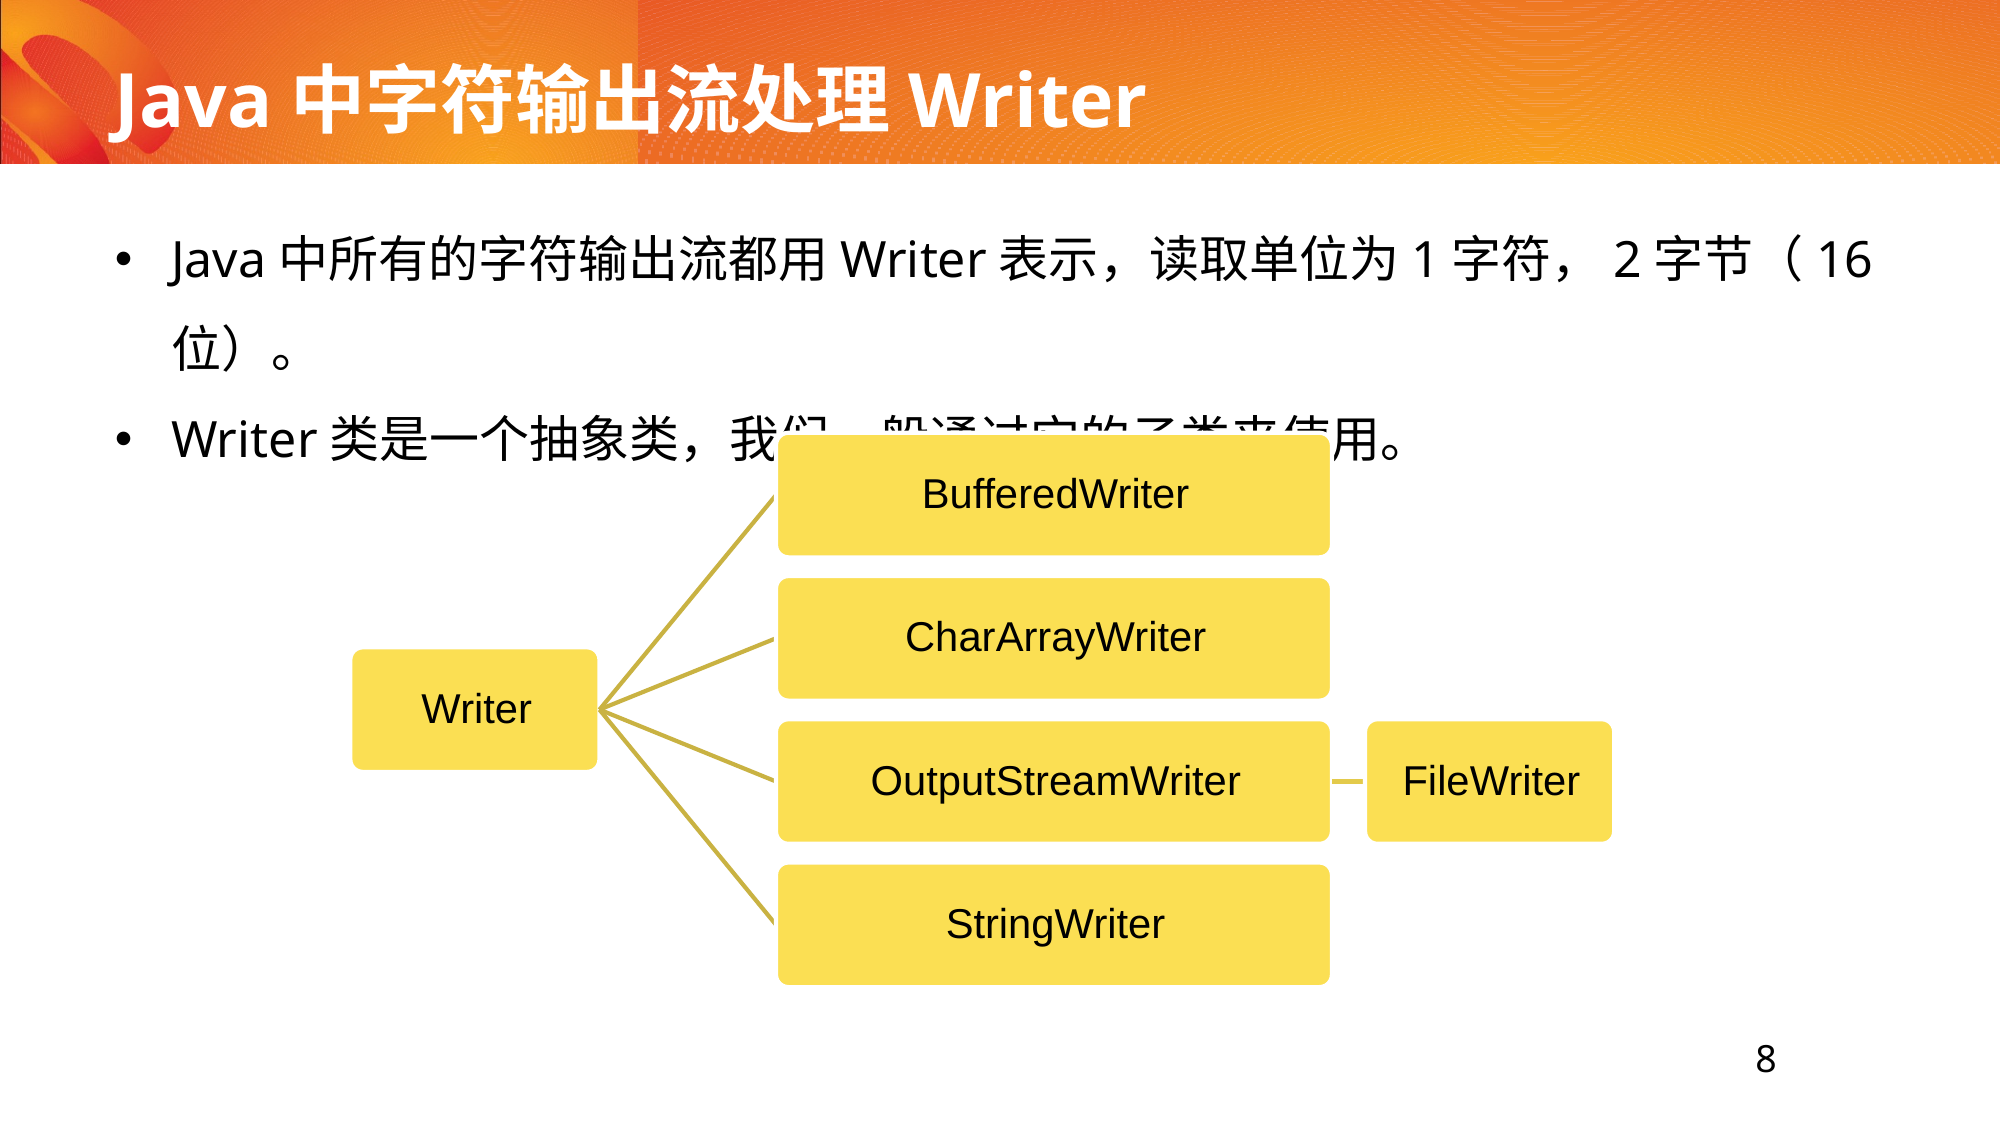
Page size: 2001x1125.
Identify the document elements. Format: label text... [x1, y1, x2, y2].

title Java中字符输出流处理Writer [99, 45, 1900, 167]
picture [0, 0, 2000, 164]
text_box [349, 432, 1615, 988]
list Java中所有的字符输出流都用Writer表示，读取单位为1字符，2字节（16位）。 Writer类是一个抽象类，我们一般通过它的子类来使用。 [99, 190, 1957, 1005]
